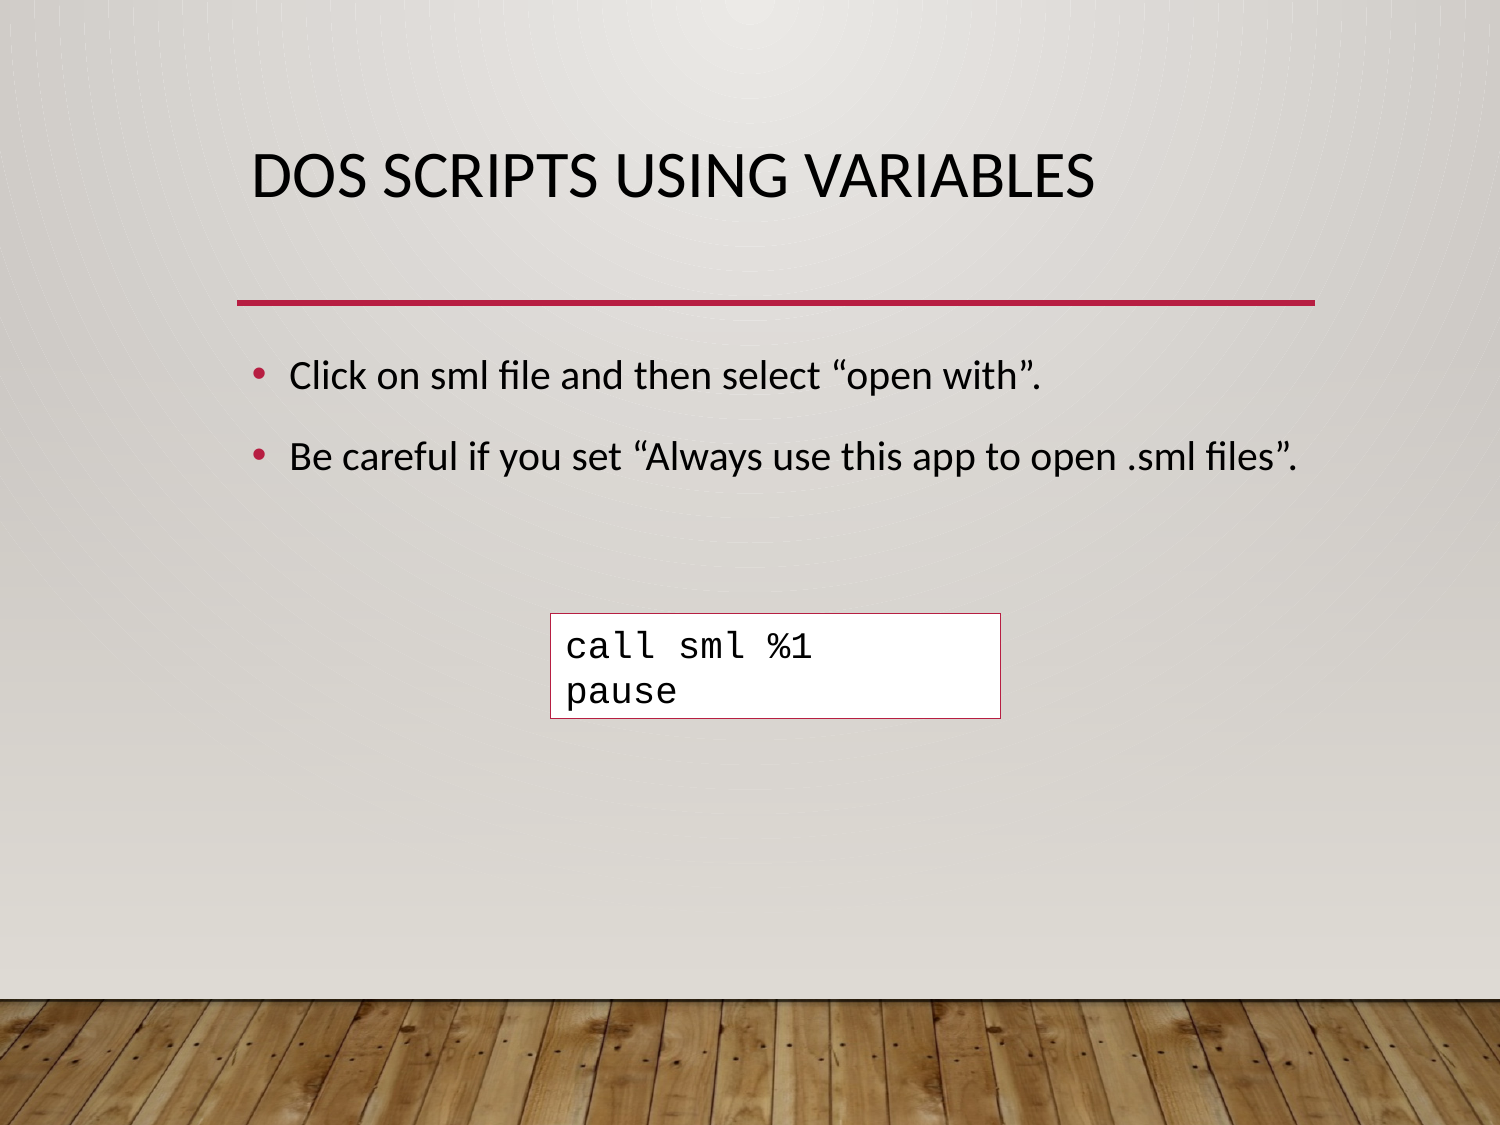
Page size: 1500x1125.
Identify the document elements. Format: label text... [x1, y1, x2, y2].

title DOS Scripts using variables [236, 131, 1315, 305]
text_box call sml %1 pause [550, 613, 1001, 719]
list Click on sml file and then select “open with”. Be careful if you set “Always use this app to open .sml files”. [236, 330, 1388, 897]
picture [0, 999, 1500, 1125]
